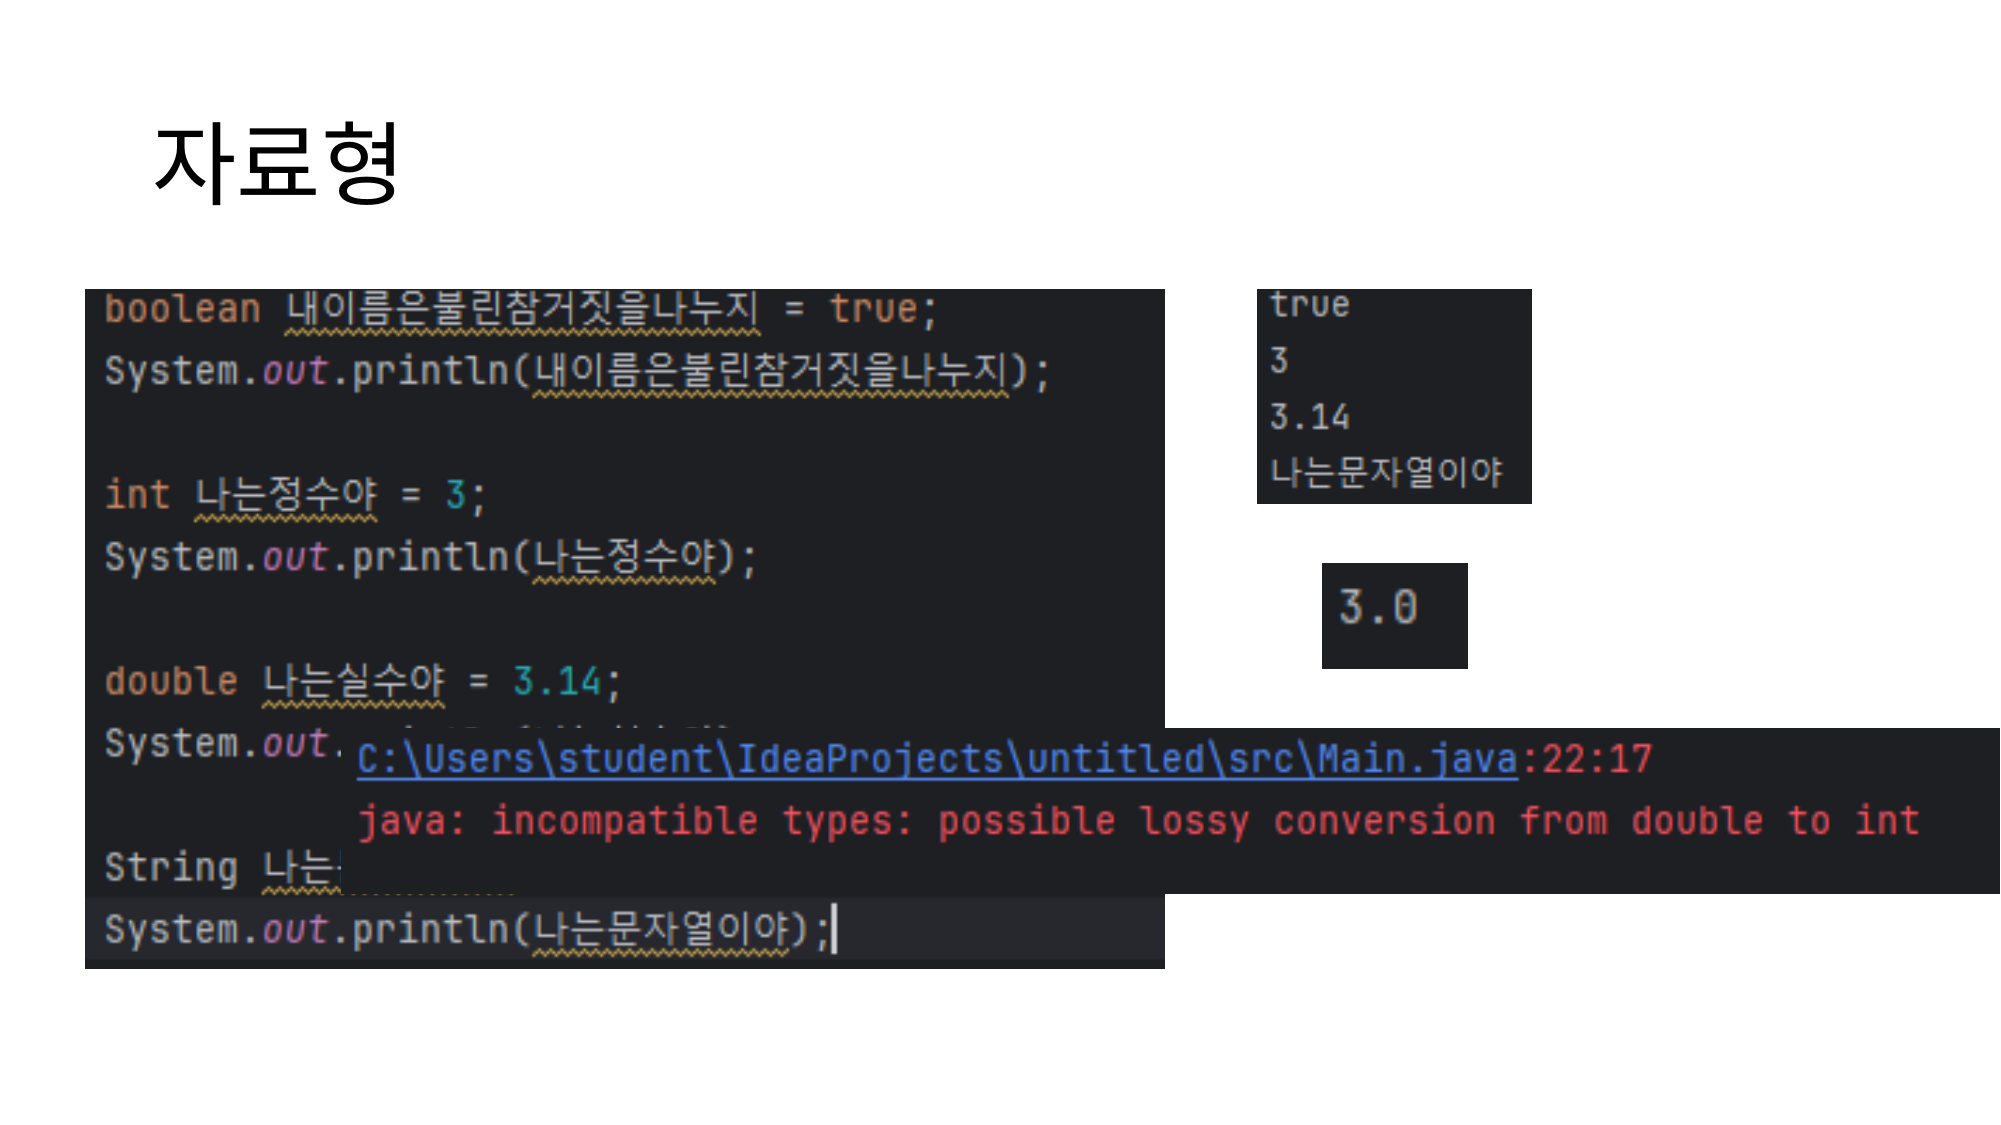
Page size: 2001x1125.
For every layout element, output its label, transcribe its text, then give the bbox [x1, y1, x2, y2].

title 자료형 [137, 59, 1863, 278]
picture [1257, 289, 1532, 504]
picture [85, 289, 2000, 969]
picture [1321, 563, 1468, 669]
